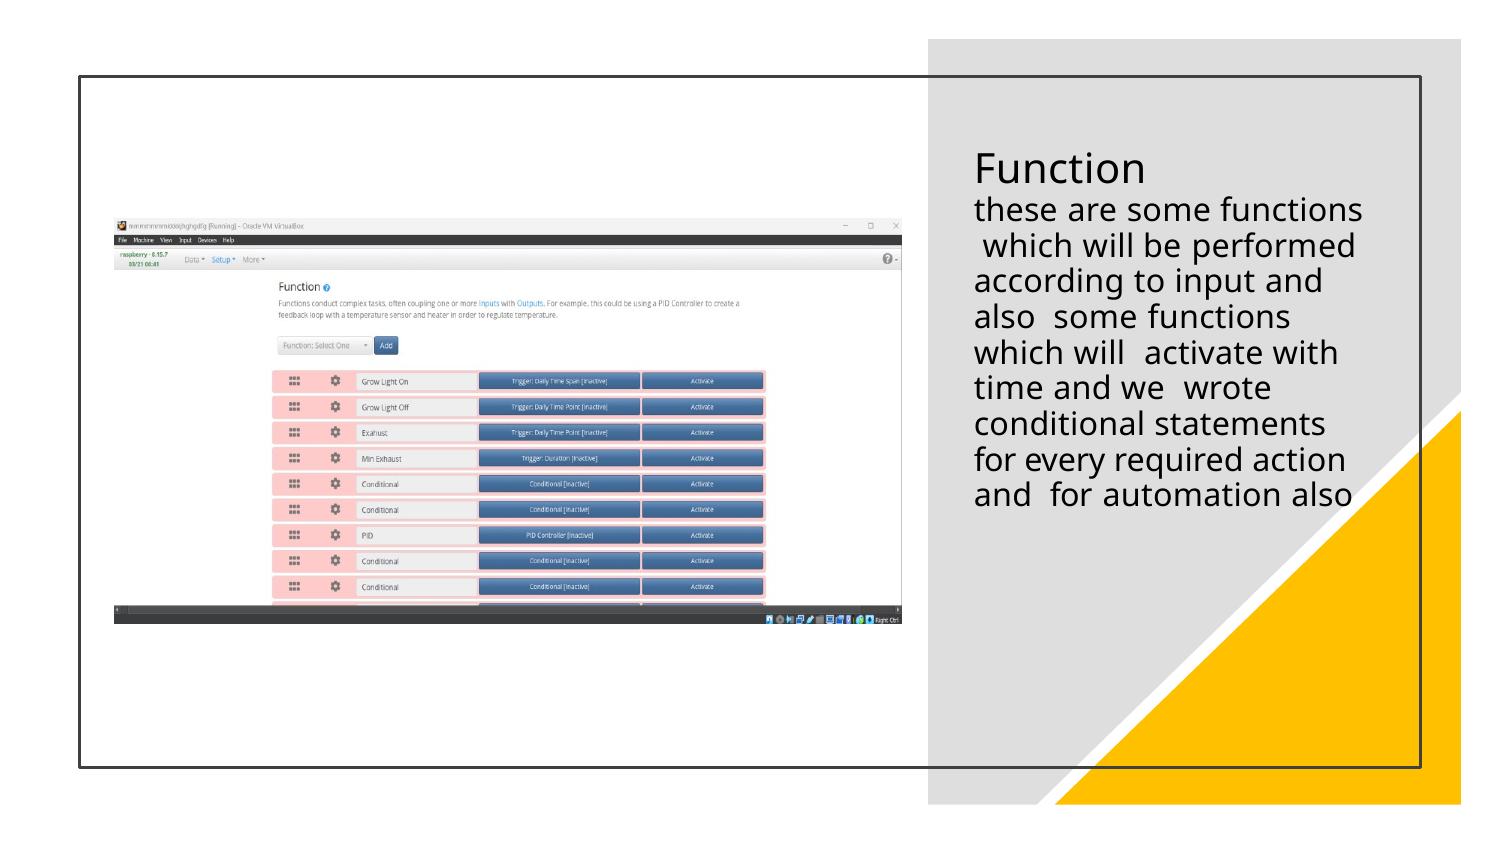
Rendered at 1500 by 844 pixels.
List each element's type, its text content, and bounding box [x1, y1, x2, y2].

title Function these are some functions which will be performed according to input and also some functions which will activate with time and we wrote conditional statements for every required action and for automation also [971, 141, 1367, 514]
picture [113, 218, 902, 624]
